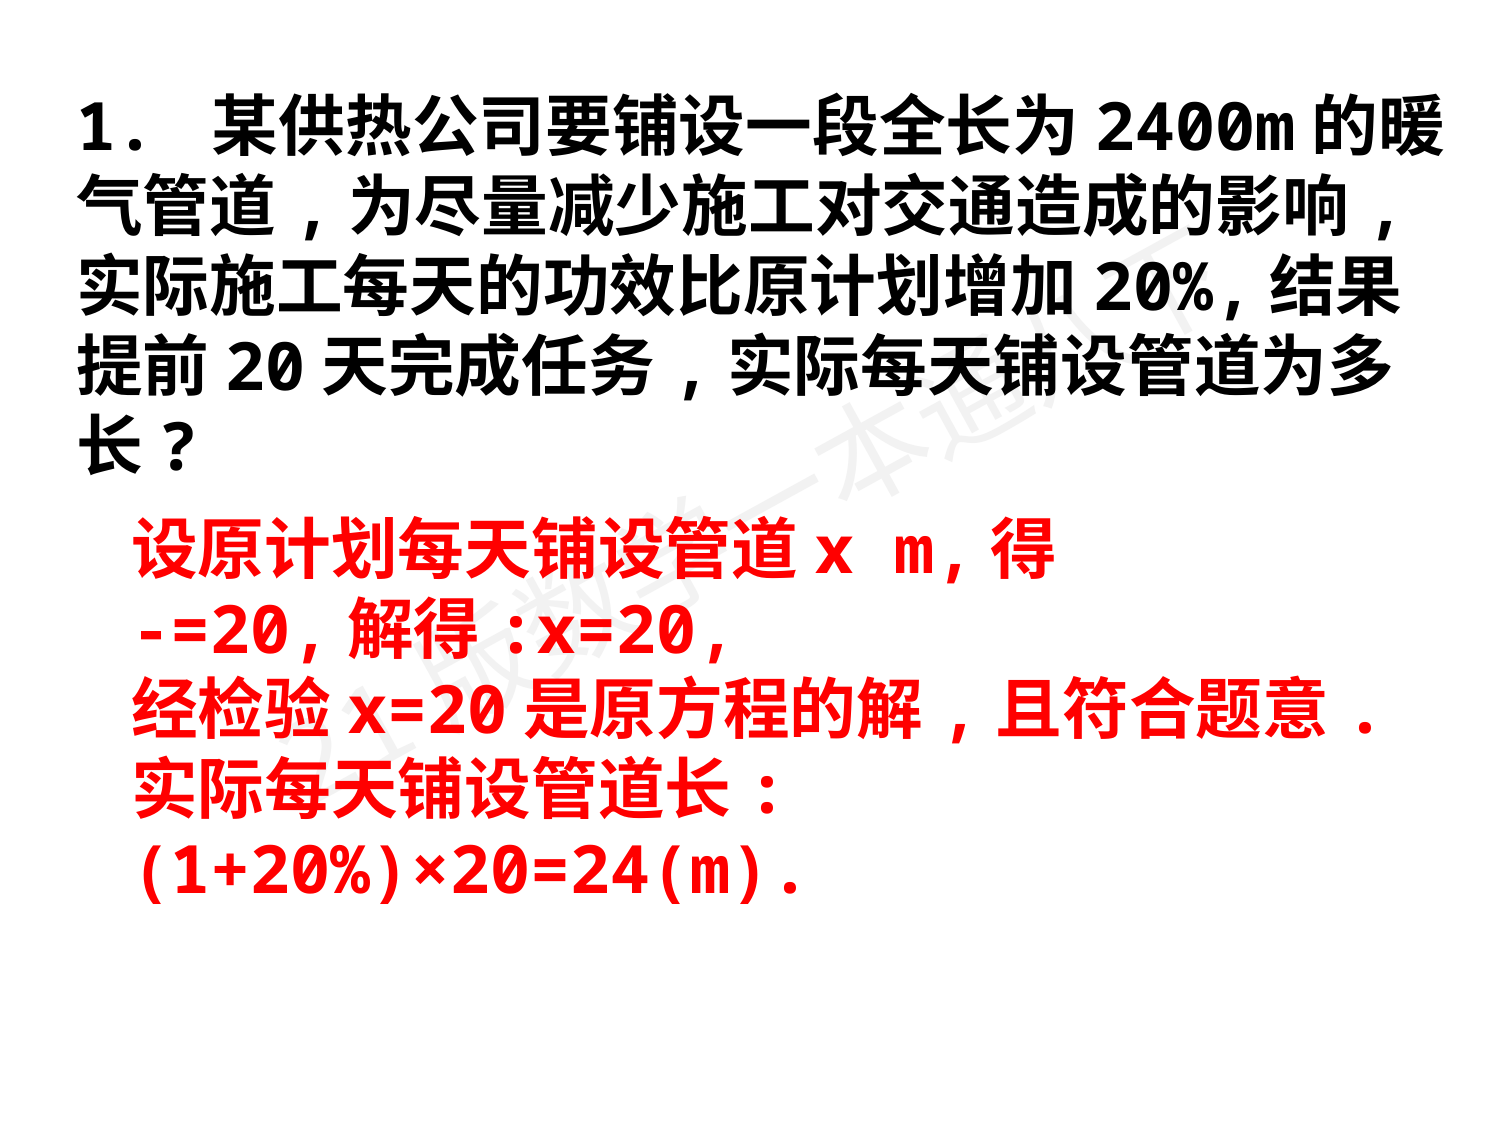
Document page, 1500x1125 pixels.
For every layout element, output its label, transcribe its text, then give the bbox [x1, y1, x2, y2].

text_box 1. 某供热公司要铺设一段全长为2400m的暖气管道,为尽量减少施工对交通造成的影响,实际施工每天的功效比原计划增加20%,结果提前20天完成任务,实际每天铺设管道为多长? [61, 76, 1468, 491]
